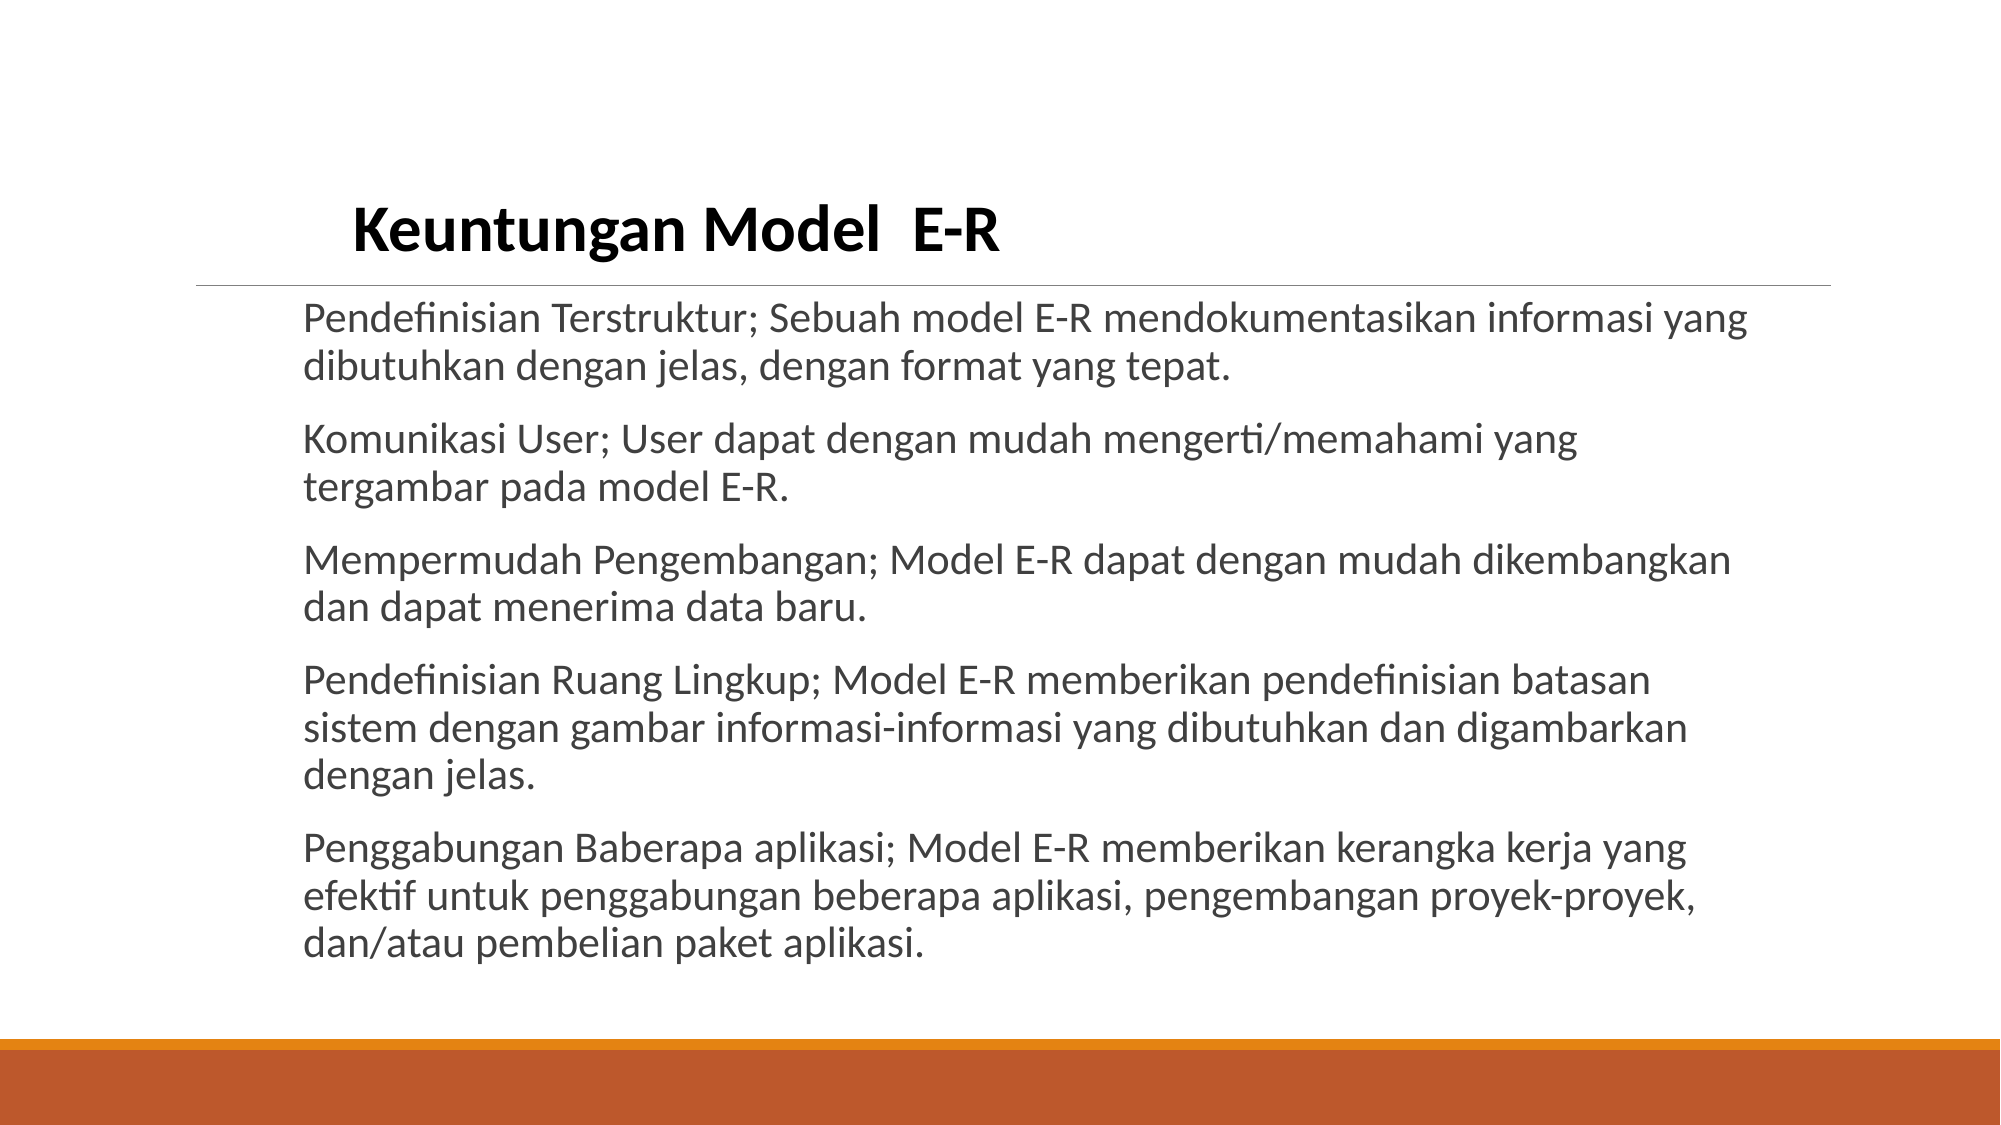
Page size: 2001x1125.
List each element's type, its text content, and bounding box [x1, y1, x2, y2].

list Pendefinisian Terstruktur; Sebuah model E-R mendokumentasikan informasi yang dibutuhkan dengan jelas, dengan format yang tepat. Komunikasi User; User dapat dengan mudah mengerti/memahami yang tergambar pada model E-R. Mempermudah Pengembangan; Model E-R dapat dengan mudah dikembangkan dan dapat menerima data baru. Pendefinisian Ruang Lingkup; Model E-R memberikan pendefinisian batasan sistem dengan gambar informasi-informasi yang dibutuhkan dan digambarkan dengan jelas. Penggabungan Baberapa aplikasi; Model E-R memberikan kerangka kerja yang efektif untuk penggabungan beberapa aplikasi, pengembangan proyek-proyek, dan/atau pembelian paket aplikasi. [288, 287, 1752, 975]
text_box Keuntungan Model E-R [338, 177, 1752, 273]
